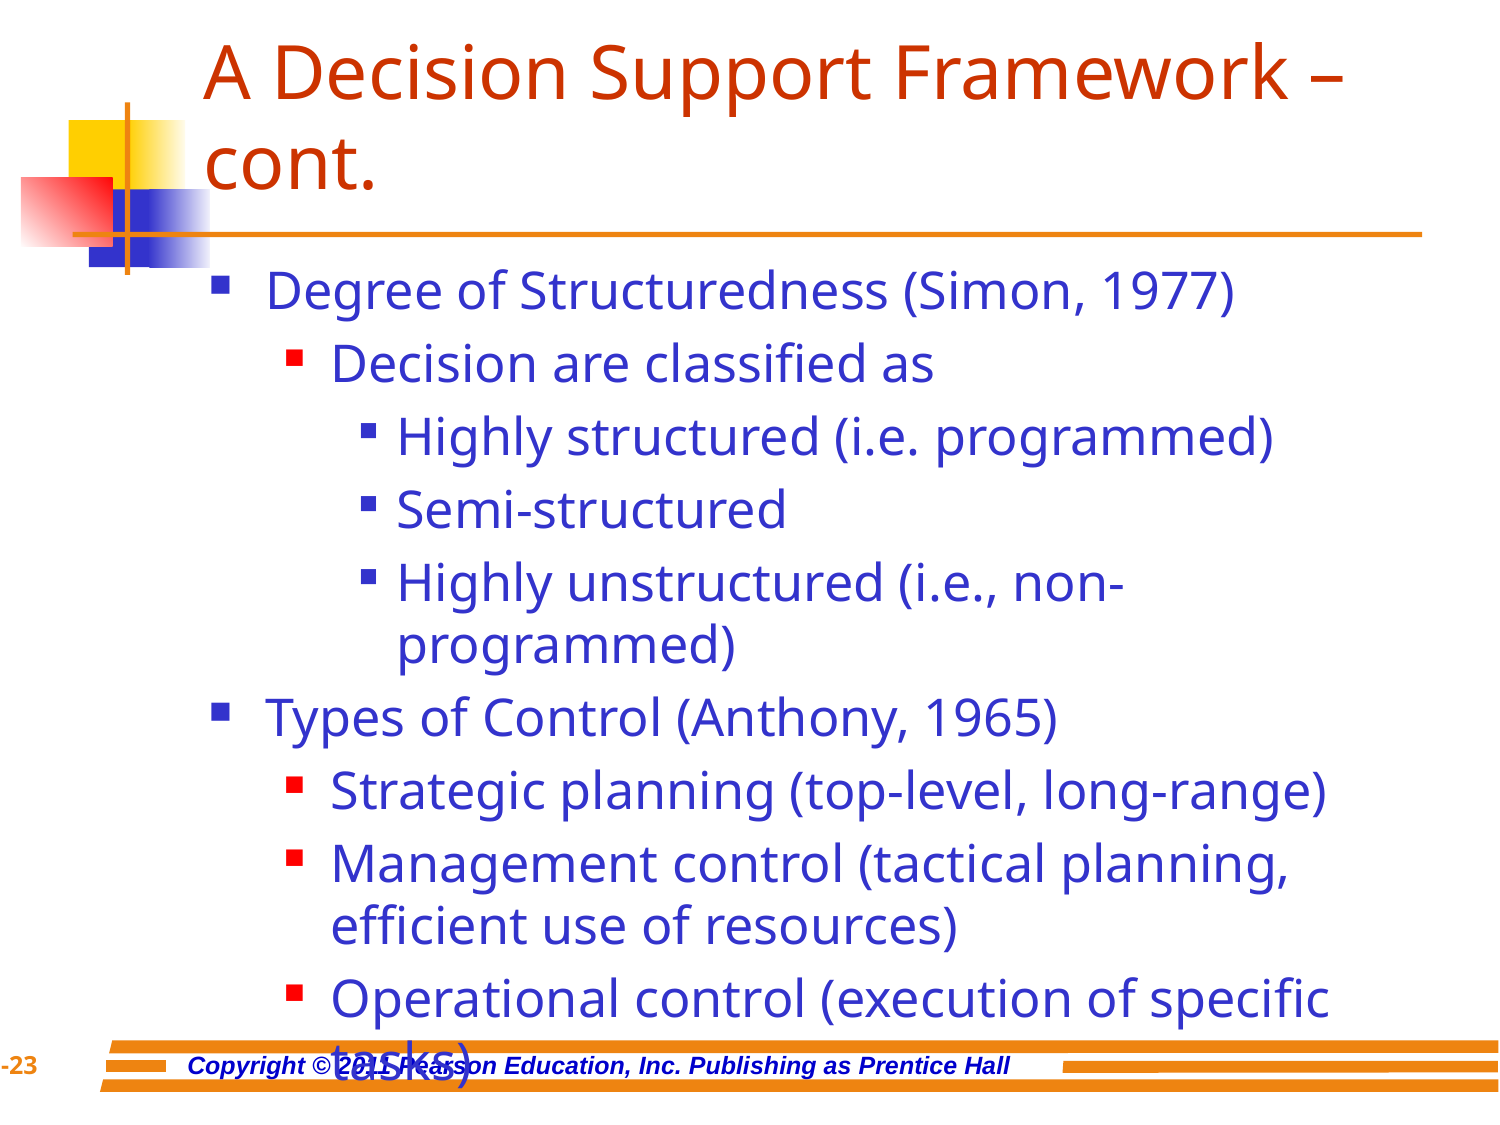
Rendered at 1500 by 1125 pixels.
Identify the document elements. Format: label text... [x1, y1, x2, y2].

list Degree of Structuredness (Simon, 1977) Decision are classified as Highly structured (i.e. programmed) Semi-structured Highly unstructured (i.e., non-programmed) Types of Control (Anthony, 1965) Strategic planning (top-level, long-range) Management control (tactical planning, efficient use of resources) Operational control (execution of specific tasks) [193, 249, 1476, 1038]
title A Decision Support Framework – cont. [188, 40, 1500, 213]
